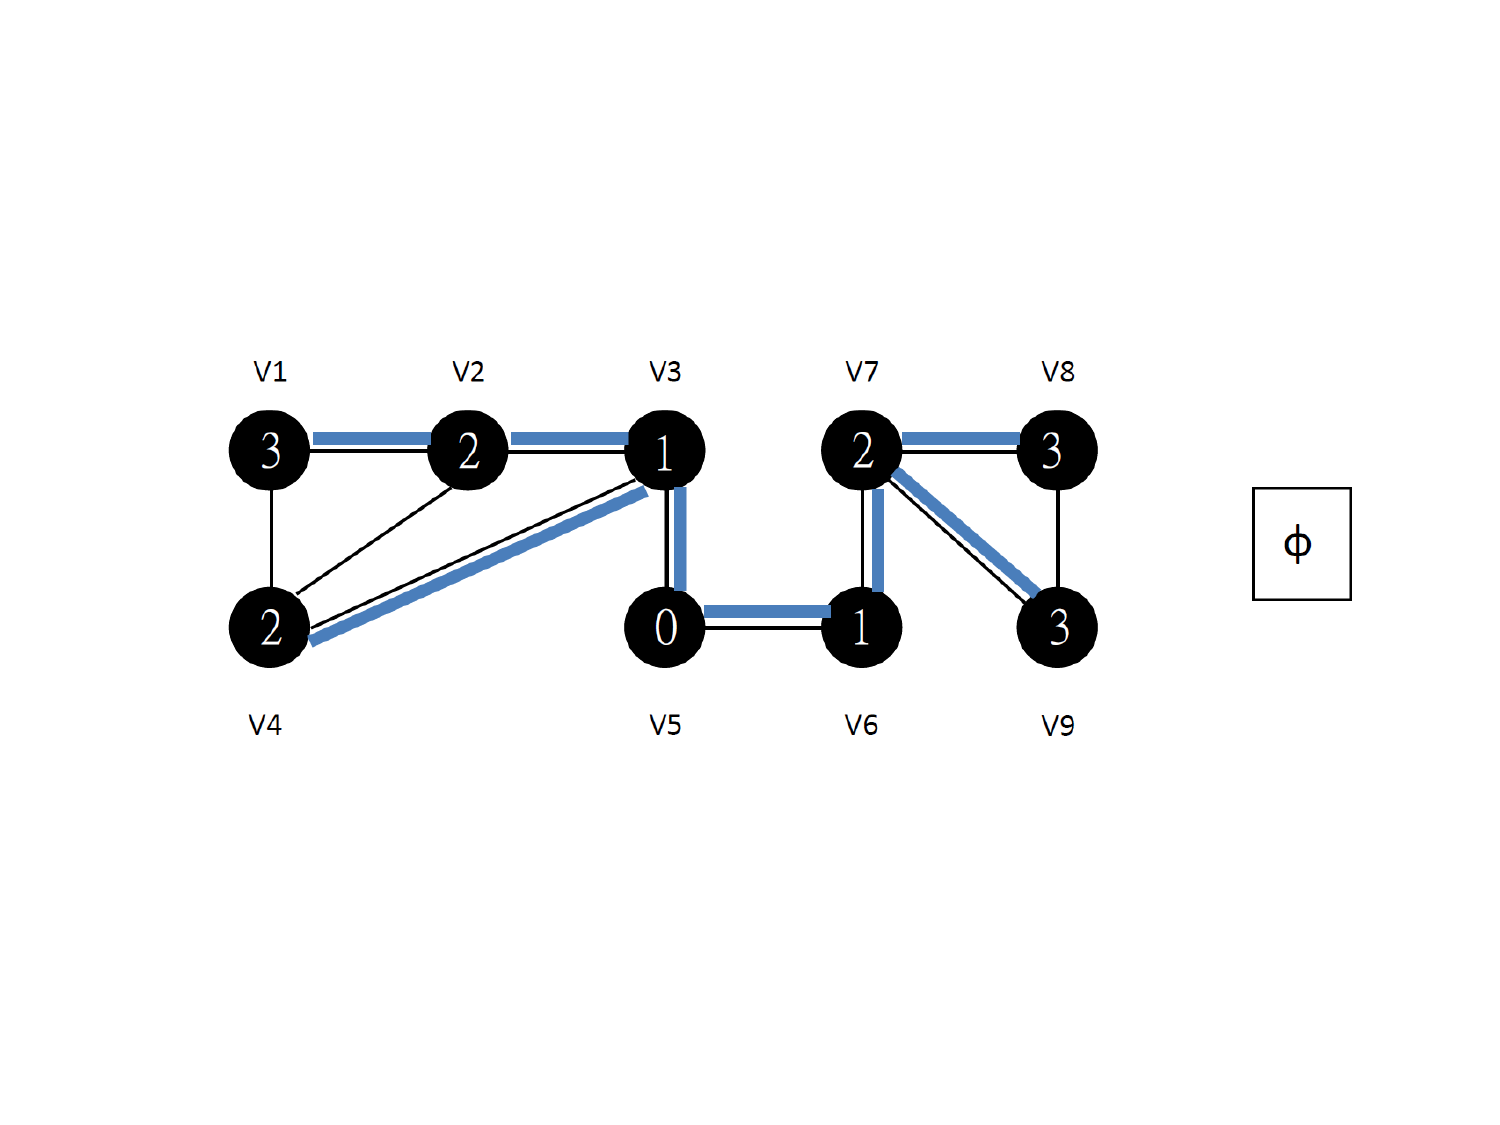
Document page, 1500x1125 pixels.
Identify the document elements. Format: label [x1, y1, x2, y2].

picture [206, 337, 1379, 766]
